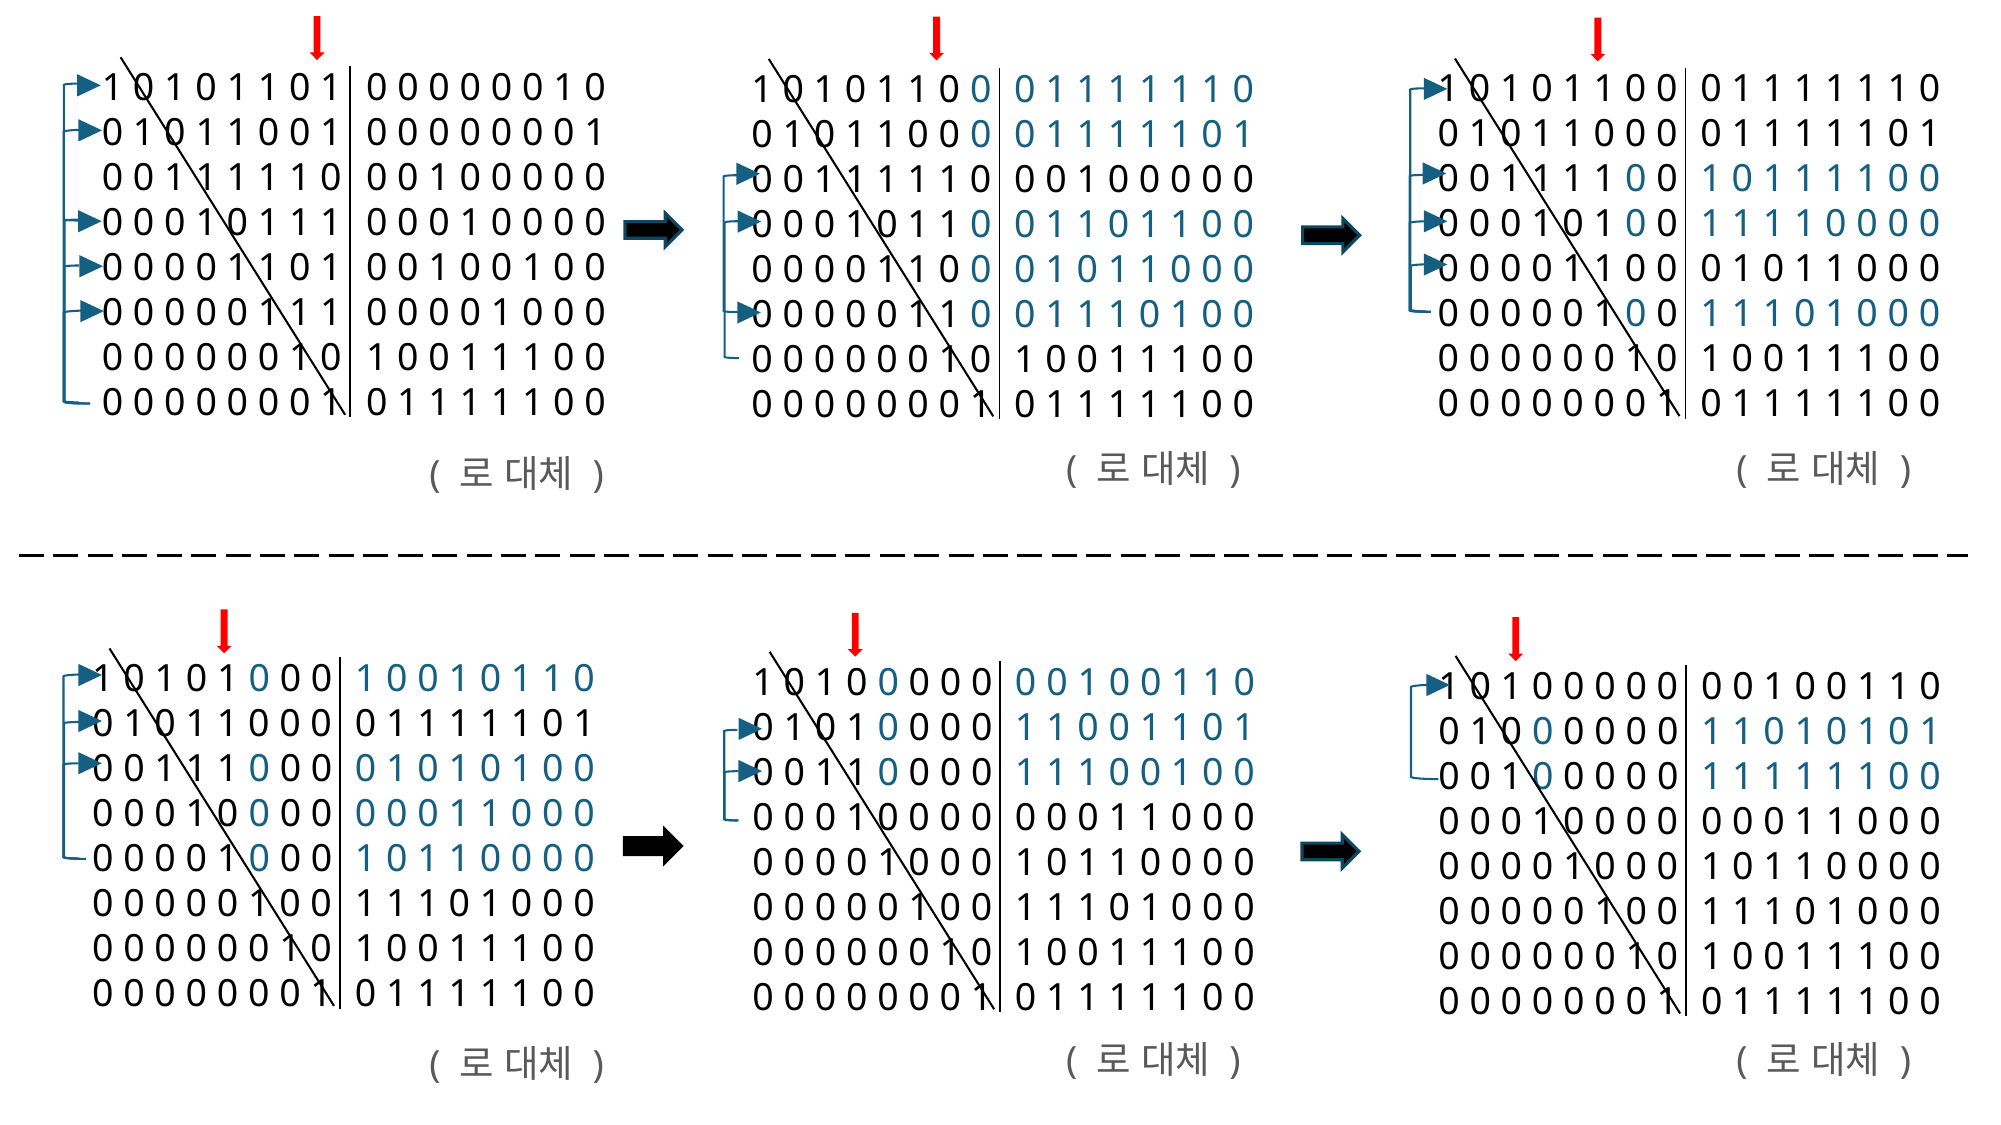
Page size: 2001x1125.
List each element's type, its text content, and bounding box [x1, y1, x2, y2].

text_box 0 1 1 1 1 1 1 0 0 1 1 1 1 1 0 1 0 0 1 0 0 0 0 0 0 1 1 0 1 1 0 0 0 1 0 1 1 0 0 0 0 1 1 1 0 1 0 0 1 0 0 1 1 1 0 0 0 1 1 1 1 1 0 0 [999, 57, 1270, 432]
text_box [1426, 163, 1447, 184]
text_box [63, 218, 81, 405]
text_box [723, 770, 739, 822]
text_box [108, 647, 335, 1007]
text_box 1 0 1 0 1 1 0 1 0 1 0 1 1 0 0 1 0 0 1 1 1 1 1 0 0 0 0 1 0 1 1 1 0 0 0 0 1 1 0 1 0 0 0 0 0 1 1 1 0 0 0 0 0 0 1 0 0 0 0 0 0 0 0 1 [87, 55, 351, 431]
text_box [1508, 617, 1524, 655]
text_box [91, 216, 102, 227]
text_box [77, 74, 101, 96]
text_box [1409, 683, 1439, 781]
text_box [740, 302, 761, 323]
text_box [769, 651, 995, 1010]
text_box [87, 756, 102, 771]
text_box 1 0 1 0 0 0 0 0 0 1 0 1 0 0 0 0 0 0 1 1 0 0 0 0 0 0 0 1 0 0 0 0 0 0 0 0 1 0 0 0 0 0 0 0 0 1 0 0 0 0 0 0 0 0 1 0 0 0 0 0 0 0 0 1 [737, 650, 1000, 1025]
text_box [623, 209, 685, 251]
text_box 1 0 0 1 0 1 1 0 0 1 1 1 1 1 0 1 0 1 0 1 0 1 0 0 0 0 0 1 1 0 0 0 1 0 1 1 0 0 0 0 1 1 1 0 1 0 0 0 1 0 0 1 1 1 0 0 0 1 1 1 1 1 0 0 [340, 646, 610, 1022]
text_box [87, 713, 102, 729]
text_box [1426, 211, 1448, 230]
text_box [1590, 17, 1606, 58]
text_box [768, 58, 994, 417]
text_box [79, 128, 91, 405]
text_box 1 0 1 0 0 0 0 0 0 1 0 0 0 0 0 0 0 0 1 0 0 0 0 0 0 0 0 1 0 0 0 0 0 0 0 0 1 0 0 0 0 0 0 0 0 1 0 0 0 0 0 0 0 0 1 0 0 0 0 0 0 0 0 1 [1423, 654, 1686, 1029]
text_box [1408, 220, 1431, 312]
text_box [1300, 830, 1362, 872]
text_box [1454, 58, 1681, 417]
text_box [1423, 253, 1448, 276]
text_box [723, 728, 738, 771]
text_box [1423, 77, 1448, 101]
text_box [1409, 263, 1431, 313]
text_box 1 0 1 0 1 1 0 0 0 1 0 1 1 0 0 0 0 0 1 1 1 1 0 0 0 0 0 1 0 1 0 0 0 0 0 0 1 1 0 0 0 0 0 0 0 1 0 0 0 0 0 0 0 0 1 0 0 0 0 0 0 0 0 1 [1422, 56, 1685, 432]
text_box [62, 82, 79, 222]
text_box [1455, 655, 1681, 1014]
text_box [1301, 214, 1362, 256]
text_box [622, 825, 684, 867]
text_box 0 0 1 0 0 1 1 0 1 1 0 1 0 1 0 1 1 1 1 1 1 1 0 0 0 0 0 1 1 0 0 0 1 0 1 1 0 0 0 0 1 1 1 0 1 0 0 0 1 0 0 1 1 1 0 0 0 1 1 1 1 1 0 0 [1686, 654, 1956, 1029]
text_box [62, 673, 87, 860]
text_box 0 0 1 0 0 1 1 0 1 1 0 0 1 1 0 1 1 1 1 0 0 1 0 0 0 0 0 1 1 0 0 0 1 0 1 1 0 0 0 0 1 1 1 0 1 0 0 0 1 0 0 1 1 1 0 0 0 1 1 1 1 1 0 0 [1000, 650, 1271, 1025]
text_box [739, 211, 762, 232]
text_box 1 0 1 0 1 0 0 0 0 1 0 1 1 0 0 0 0 0 1 1 1 0 0 0 0 0 0 1 0 0 0 0 0 0 0 0 1 0 0 0 0 0 0 0 0 1 0 0 0 0 0 0 0 0 1 0 0 0 0 0 0 0 0 1 [77, 646, 340, 1022]
text_box 1 0 1 0 1 1 0 0 0 1 0 1 1 0 0 0 0 0 1 1 1 1 1 0 0 0 0 1 0 1 1 0 0 0 0 0 1 1 0 0 0 0 0 0 0 1 1 0 0 0 0 0 0 0 1 0 0 0 0 0 0 0 0 1 [736, 57, 999, 432]
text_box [120, 56, 346, 416]
text_box [847, 612, 863, 651]
text_box [722, 174, 739, 314]
text_box [738, 759, 762, 782]
text_box [91, 260, 103, 272]
text_box 0 1 1 1 1 1 1 0 0 1 1 1 1 1 0 1 1 0 1 1 1 1 0 0 1 1 1 1 0 0 0 0 0 1 0 1 1 0 0 0 1 1 1 0 1 0 0 0 1 0 0 1 1 1 0 0 0 1 1 1 1 1 0 0 [1685, 56, 1956, 432]
text_box [511, 428, 1464, 554]
text_box [79, 119, 102, 136]
text_box [91, 305, 104, 318]
text_box [1409, 87, 1426, 221]
text_box [62, 762, 79, 860]
text_box [929, 16, 945, 58]
text_box [723, 220, 740, 360]
text_box 0 0 0 0 0 0 1 0 0 0 0 0 0 0 0 1 0 0 1 0 0 0 0 0 0 0 0 1 0 0 0 0 0 0 1 0 0 1 0 0 0 0 0 0 1 0 0 0 1 0 0 1 1 1 0 0 0 1 1 1 1 1 0 0 [351, 55, 621, 431]
text_box [78, 663, 102, 687]
text_box [216, 609, 232, 647]
text_box [736, 162, 760, 184]
text_box [309, 16, 325, 56]
text_box [1426, 673, 1450, 691]
text_box [511, 556, 1464, 934]
text_box [738, 717, 763, 741]
